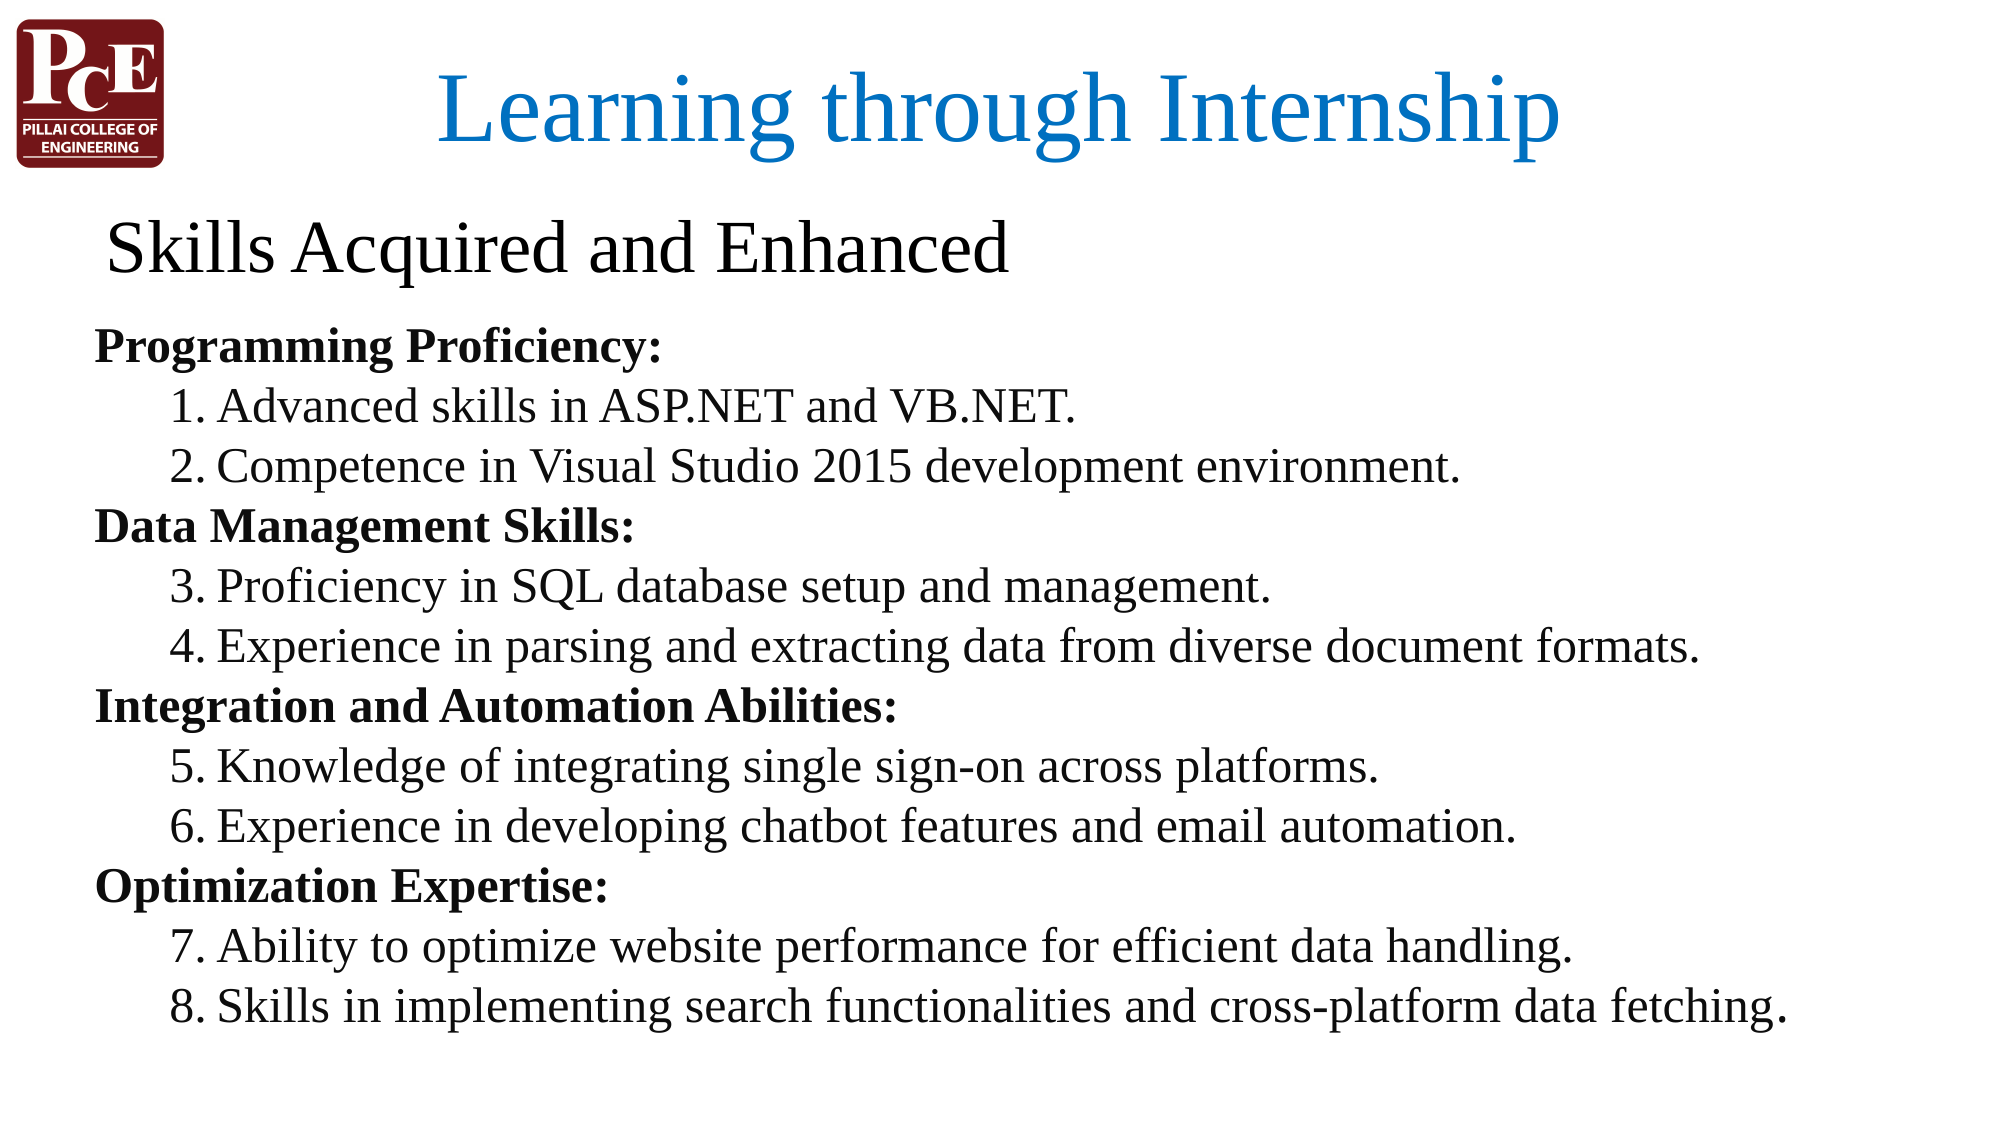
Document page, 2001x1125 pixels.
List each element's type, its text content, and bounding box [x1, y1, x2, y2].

text_box Skills Acquired and Enhanced Programming Proficiency: Advanced skills in ASP.NET and VB.NET. Competence in Visual Studio 2015 development environment. Data Management Skills: Proficiency in SQL database setup and management. Experience in parsing and extracting data from diverse document formats. Integration and Automation Abilities: Knowledge of integrating single sign-on across platforms. Experience in developing chatbot features and email automation. Optimization Expertise: Ability to optimize website performance for efficient data handling. Skills in implementing search functionalities and cross-platform data fetching. [79, 190, 2000, 1125]
picture [15, 18, 165, 169]
title Learning through Internship [219, 0, 1781, 190]
